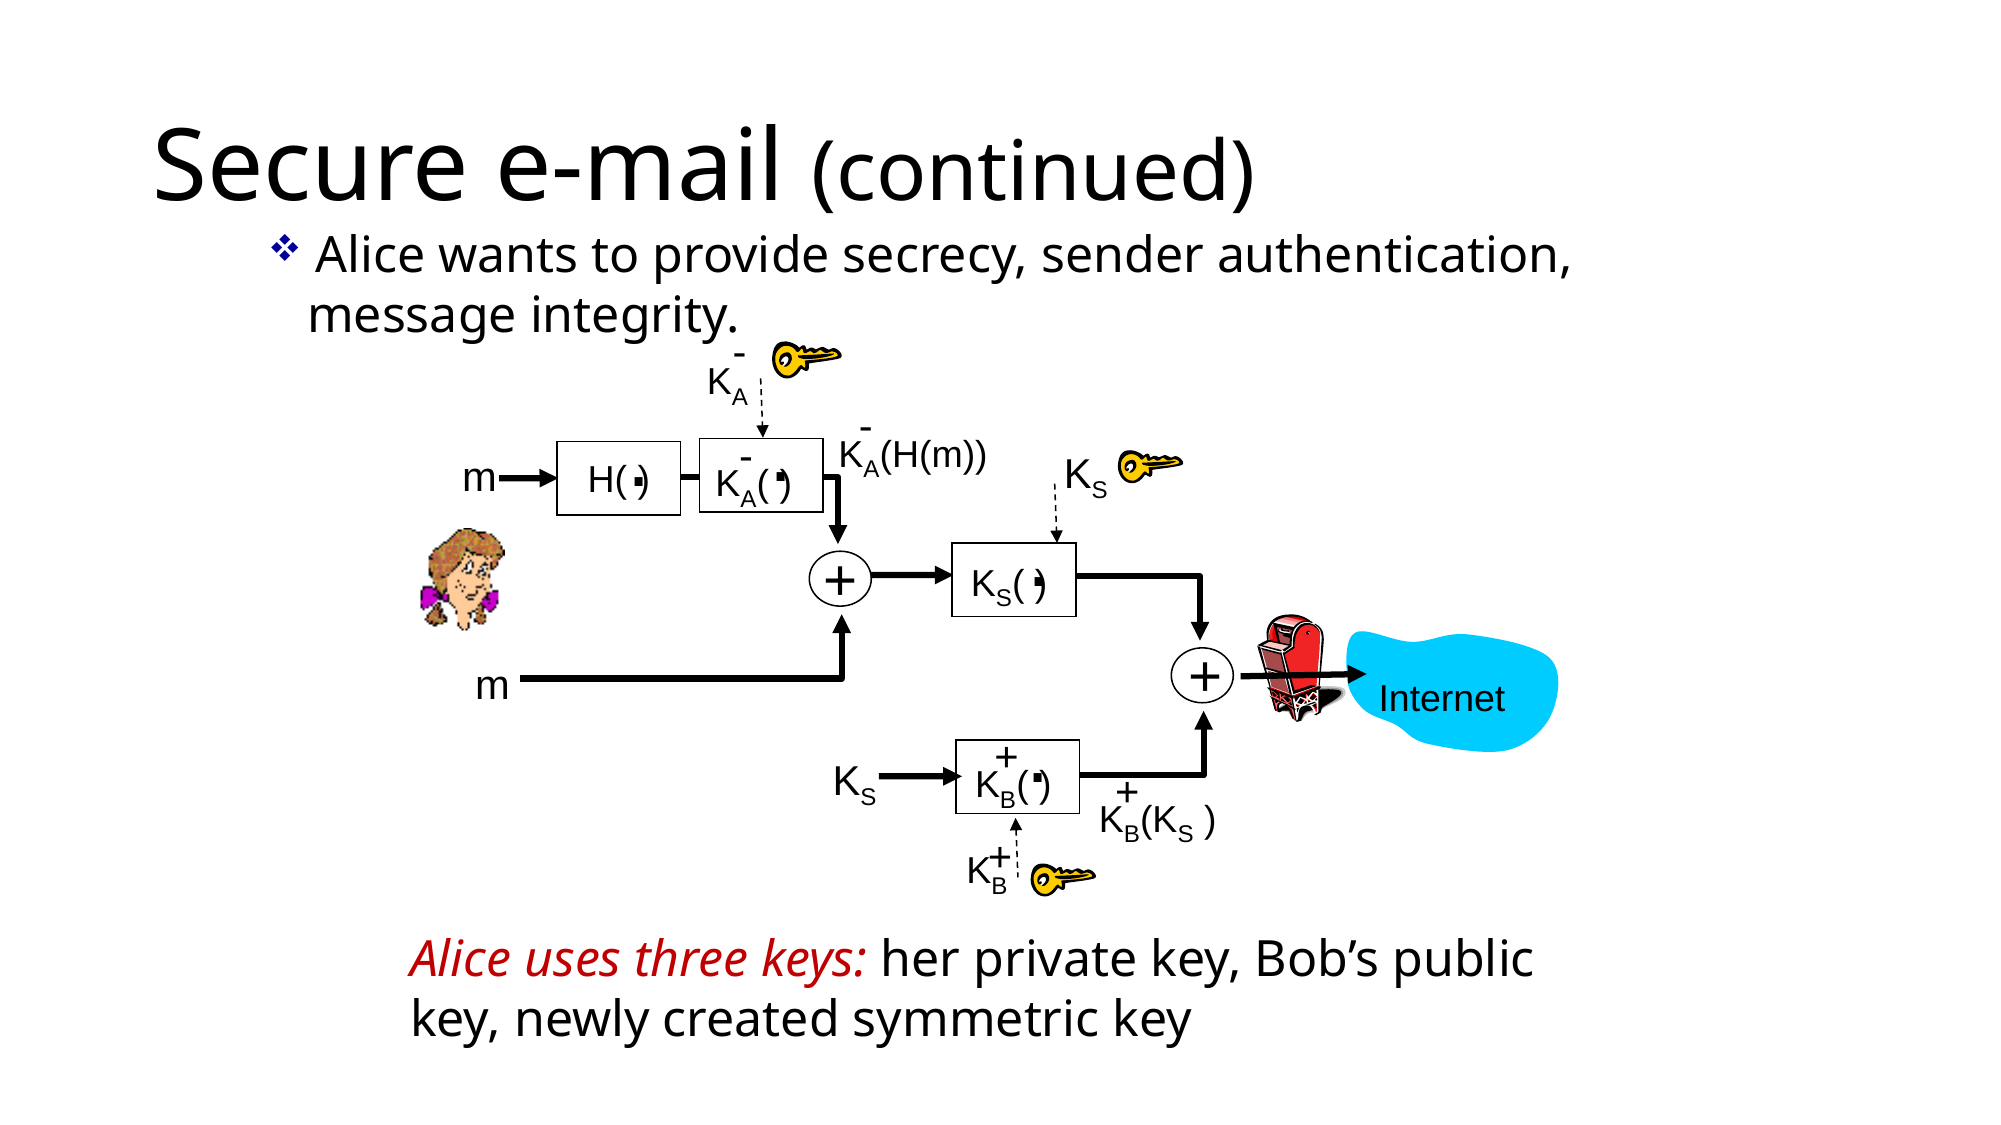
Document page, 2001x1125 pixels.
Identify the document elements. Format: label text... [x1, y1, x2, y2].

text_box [417, 317, 1564, 901]
text_box Alice wants to provide secrecy, sender authentication, message integrity. [253, 215, 1602, 351]
title Secure e-mail (continued) [137, 59, 1863, 278]
text_box Alice uses three keys: her private key, Bob’s public key, newly created symmetric key [395, 919, 1641, 1055]
